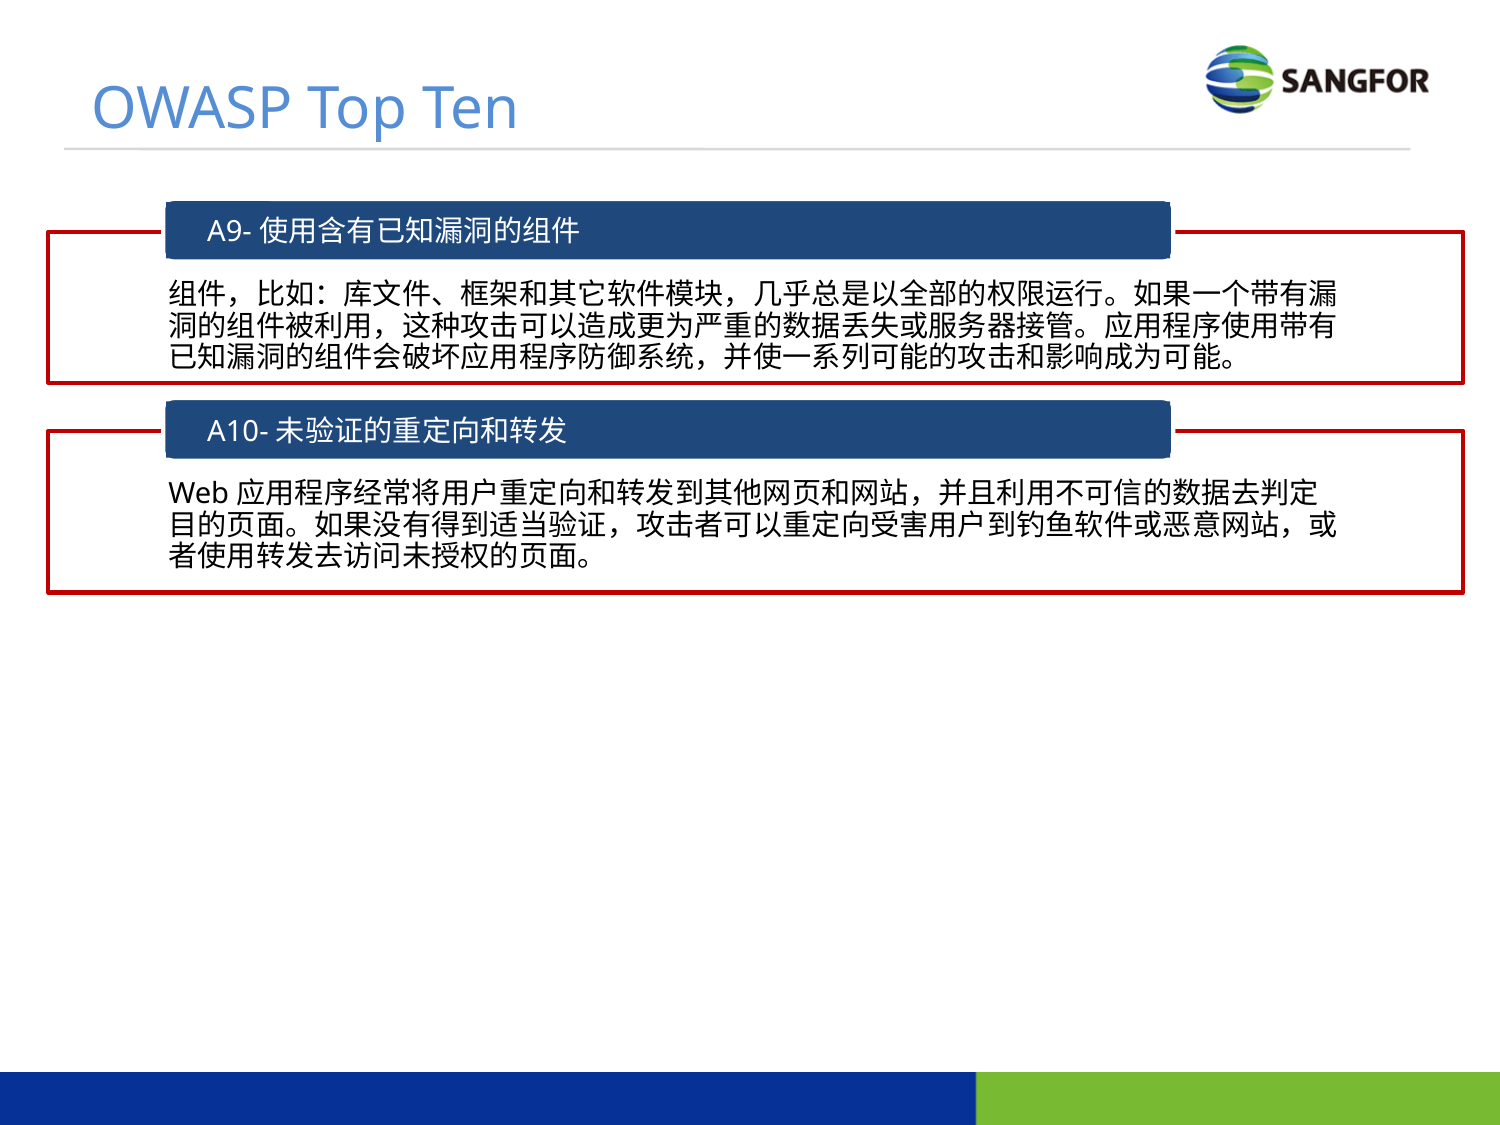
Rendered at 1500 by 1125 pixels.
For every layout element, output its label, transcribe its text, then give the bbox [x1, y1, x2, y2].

text_box OWASP Top Ten [76, 63, 1172, 148]
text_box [162, 198, 1174, 262]
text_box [48, 231, 1464, 416]
picture [1198, 42, 1437, 119]
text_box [48, 430, 1464, 593]
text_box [162, 397, 1174, 461]
picture [0, 1069, 1500, 1125]
